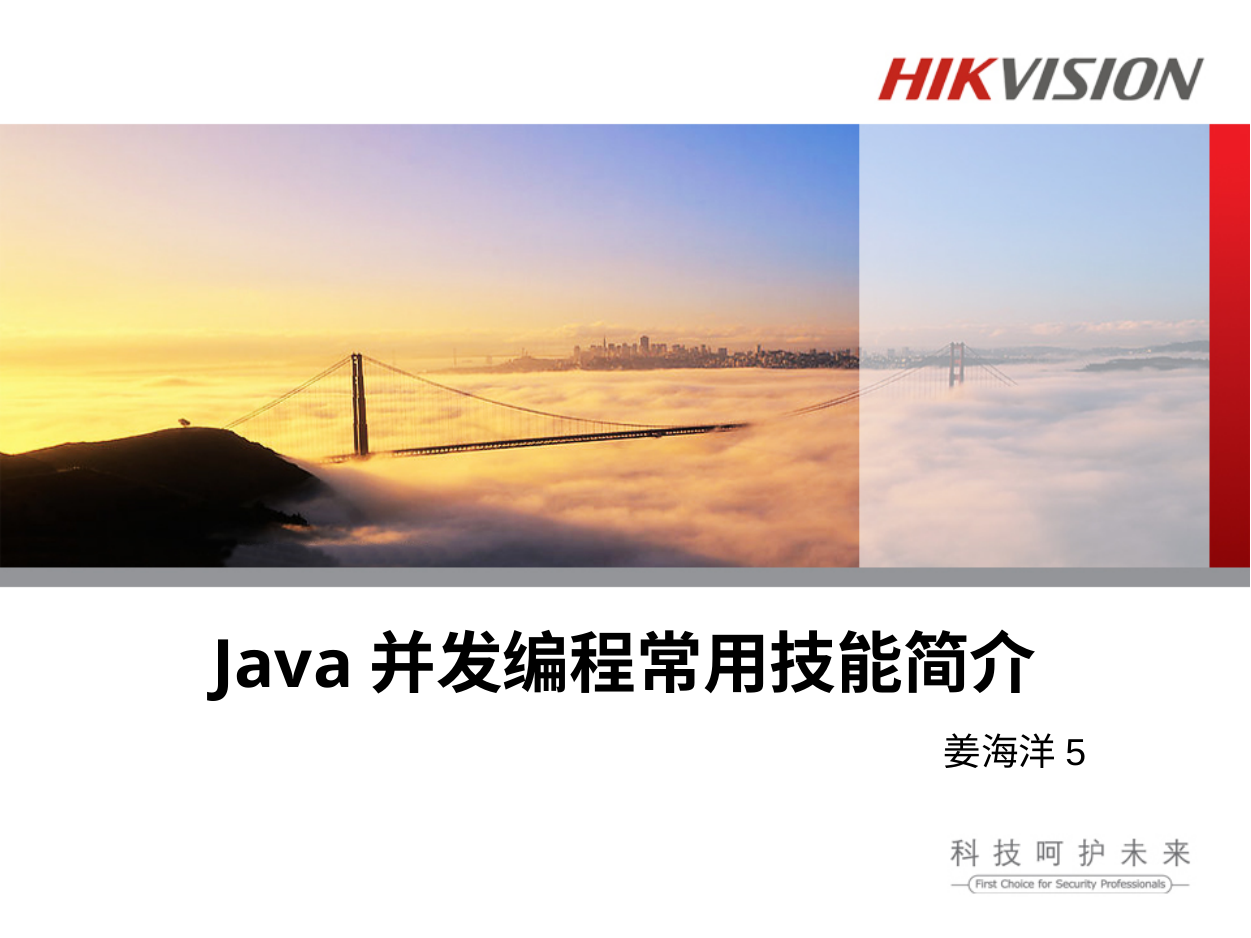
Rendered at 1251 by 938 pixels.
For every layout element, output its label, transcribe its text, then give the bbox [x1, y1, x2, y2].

subtitle [260, 716, 1157, 836]
text_box 姜海洋5 [707, 720, 1145, 781]
picture [0, 0, 1250, 606]
picture [0, 716, 1250, 938]
title Java并发编程常用技能简介 [0, 606, 1250, 716]
